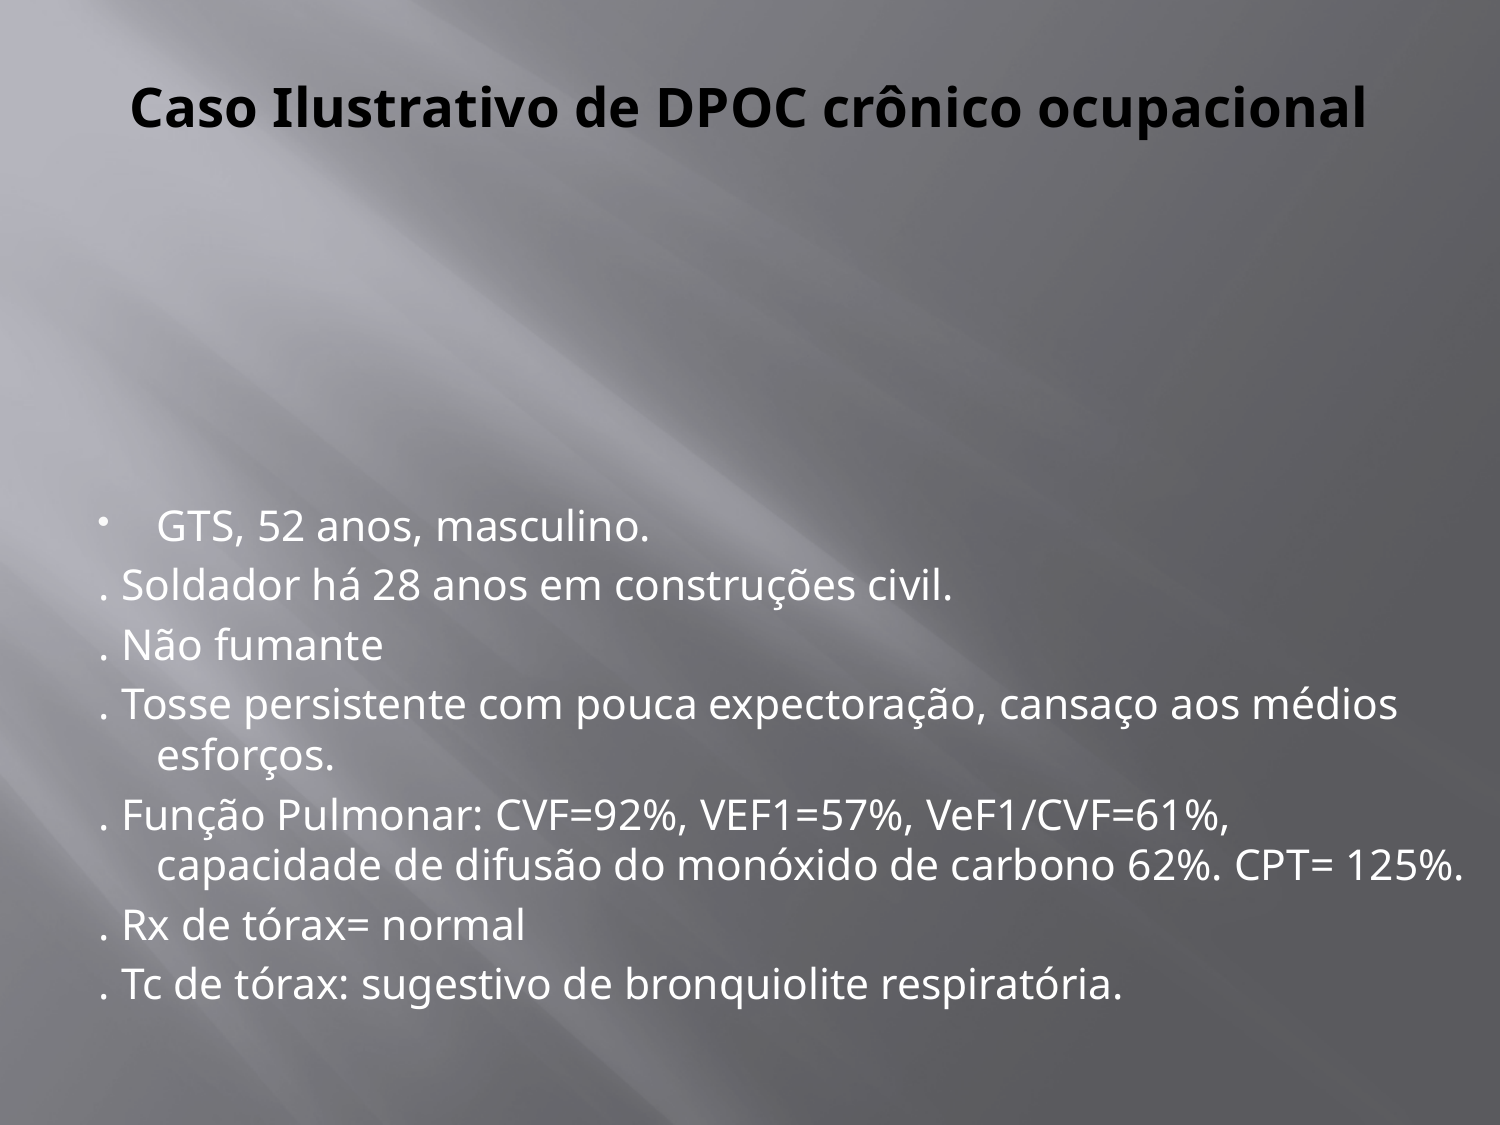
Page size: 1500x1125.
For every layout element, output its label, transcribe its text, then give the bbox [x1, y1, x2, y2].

list GTS, 52 anos, masculino. . Soldador há 28 anos em construções civil. . Não fumante . Tosse persistente com pouca expectoração, cansaço aos médios esforços. . Função Pulmonar: CVF=92%, VEF1=57%, VeF1/CVF=61%, capacidade de difusão do monóxido de carbono 62%. CPT= 125%. . Rx de tórax= normal . Tc de tórax: sugestivo de bronquiolite respiratória. [64, 491, 1483, 1071]
title Caso Ilustrativo de DPOC crônico ocupacional [75, 45, 1425, 233]
